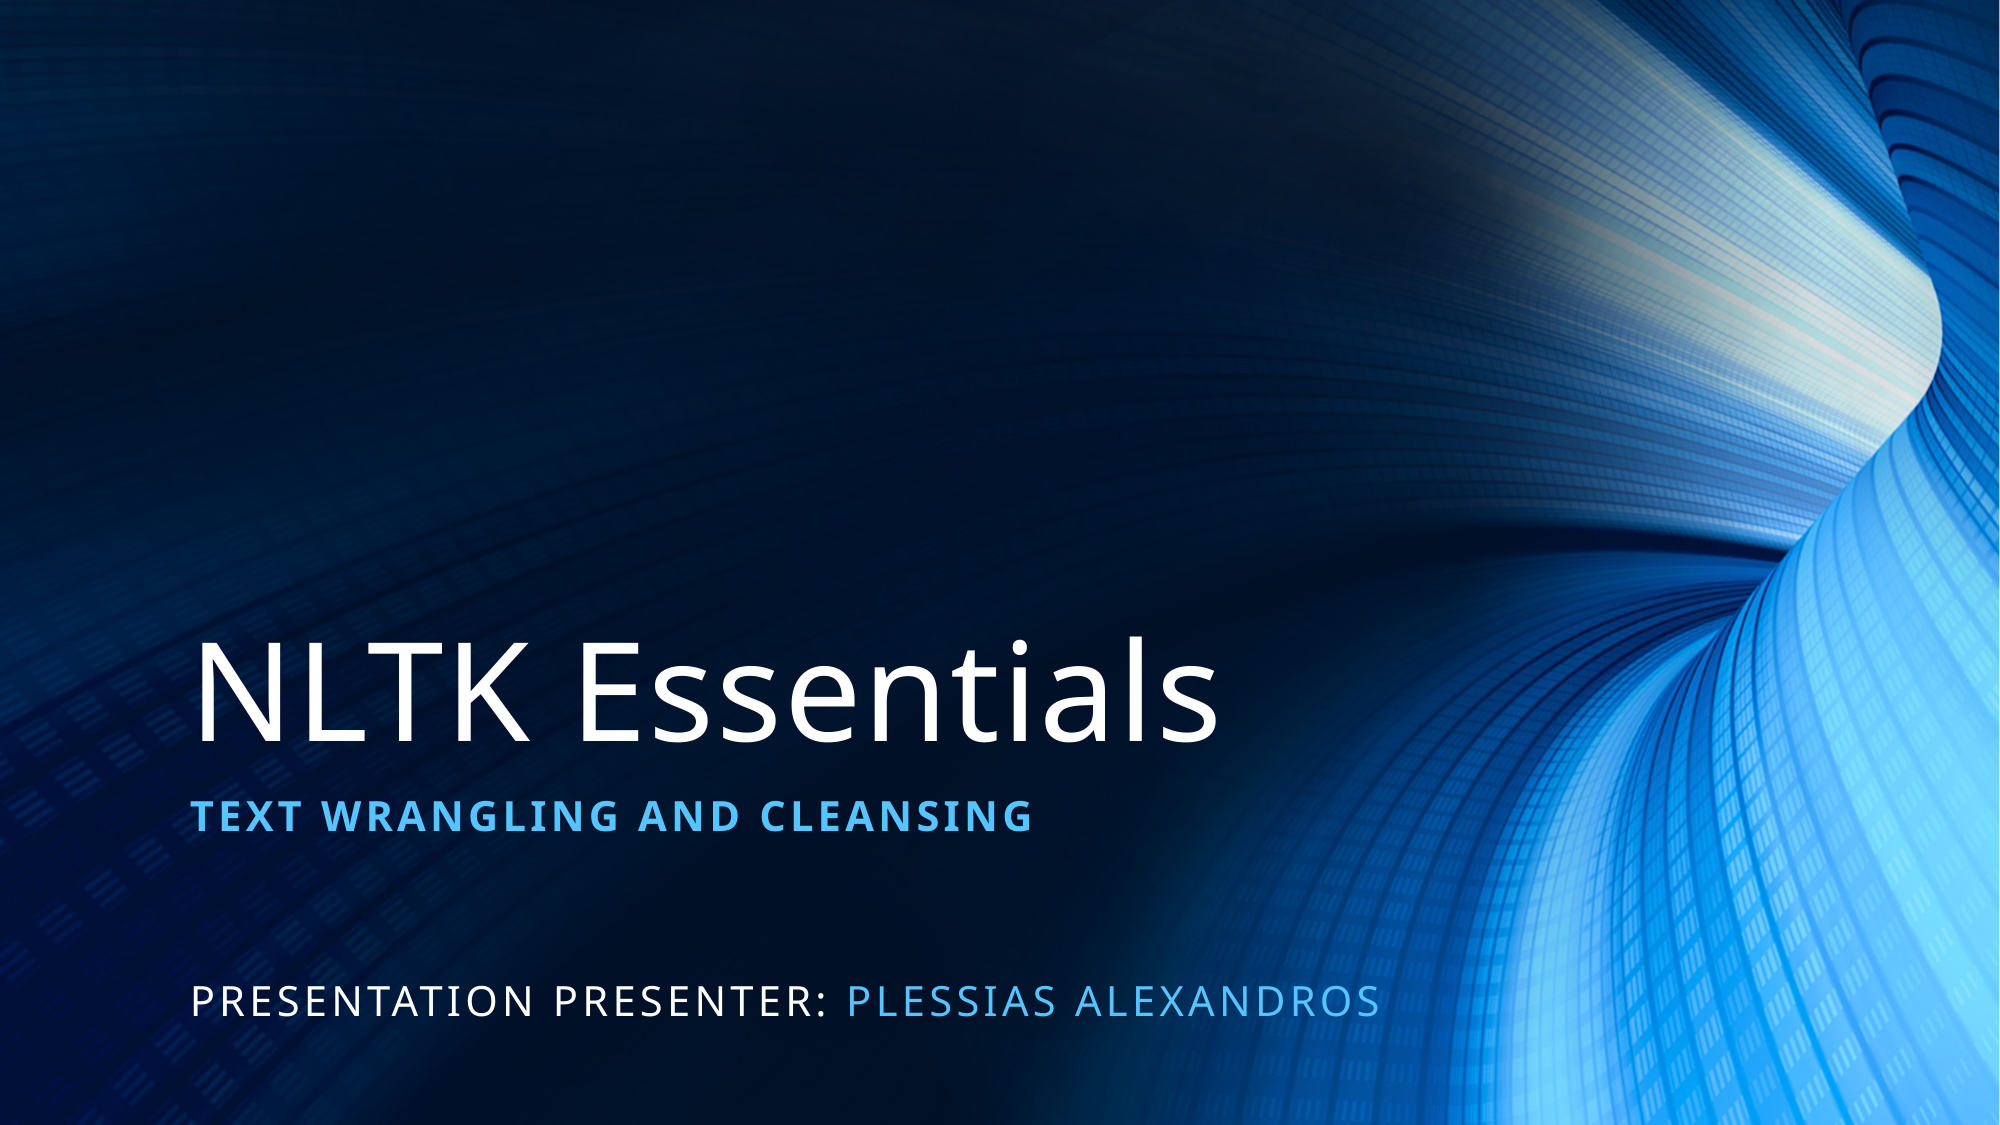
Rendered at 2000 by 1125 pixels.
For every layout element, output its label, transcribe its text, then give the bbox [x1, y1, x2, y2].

picture [0, 0, 2000, 1125]
subtitle Text Wrangling and Cleansing Presentation presenter: Plessias alexandros [174, 787, 1525, 1035]
title NLTK Essentials [174, 299, 1525, 775]
